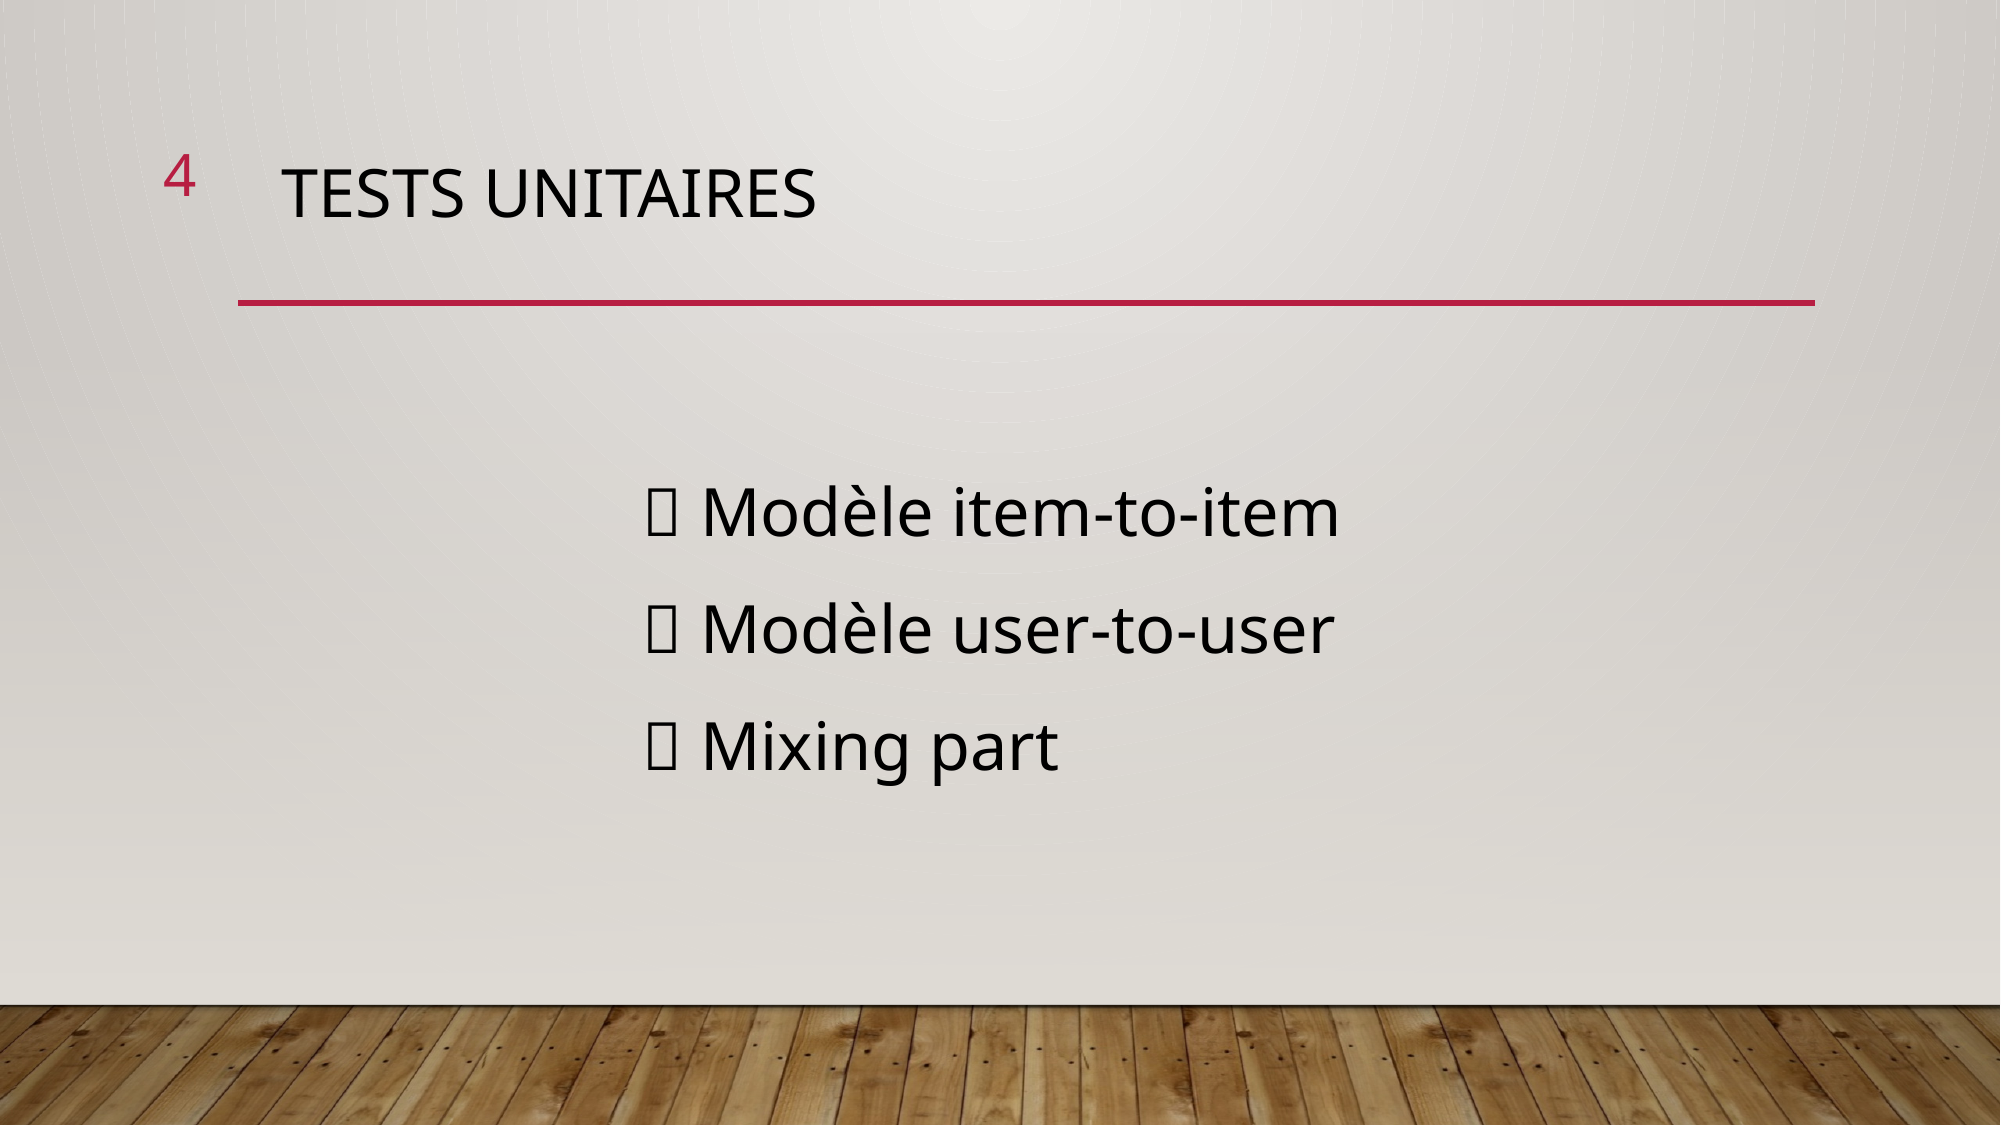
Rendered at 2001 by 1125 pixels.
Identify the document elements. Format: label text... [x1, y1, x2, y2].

picture [0, 1005, 2000, 1125]
slide_number 4 [78, 131, 212, 214]
list ✅ Modèle item-to-item ✅ Modèle user-to-user ✅ Mixing part [627, 445, 1372, 830]
title Tests unitaires [266, 152, 1892, 396]
